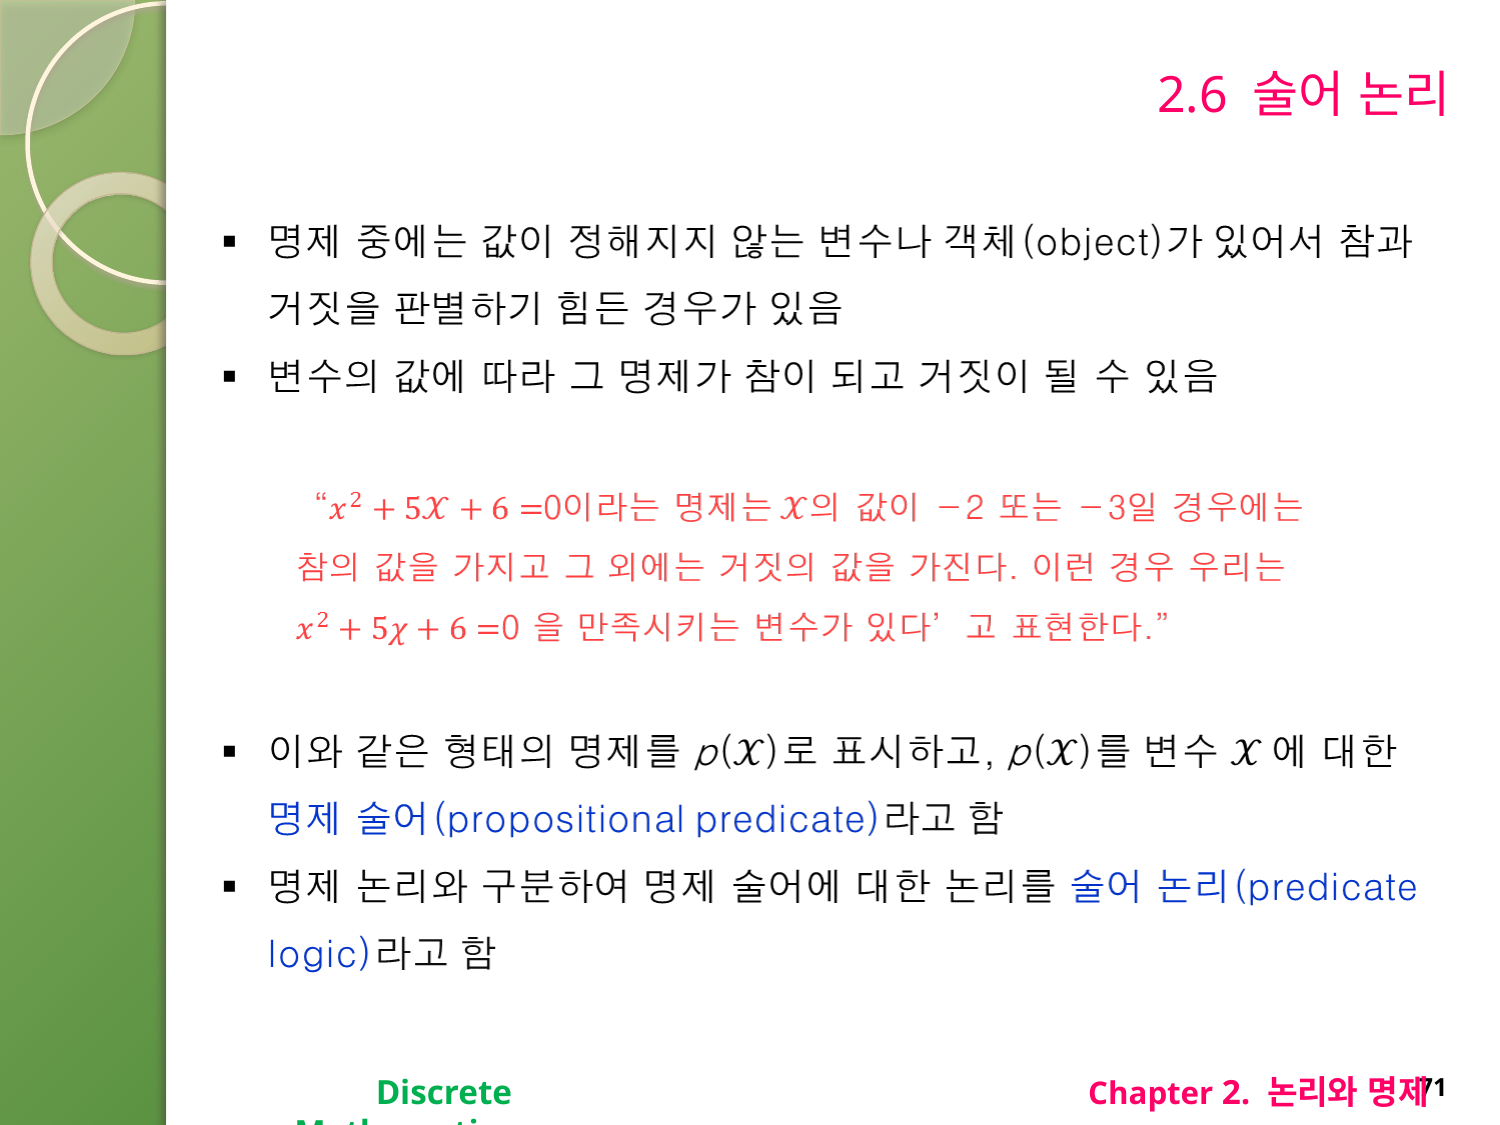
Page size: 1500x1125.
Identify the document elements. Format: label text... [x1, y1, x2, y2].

text_box Chapter 2. 논리와 명제 [1073, 1063, 1500, 1119]
text_box Discrete Mathematics [172, 1063, 528, 1125]
text_box [206, 196, 1459, 999]
title 2.6 술어 논리 [235, 45, 1466, 141]
